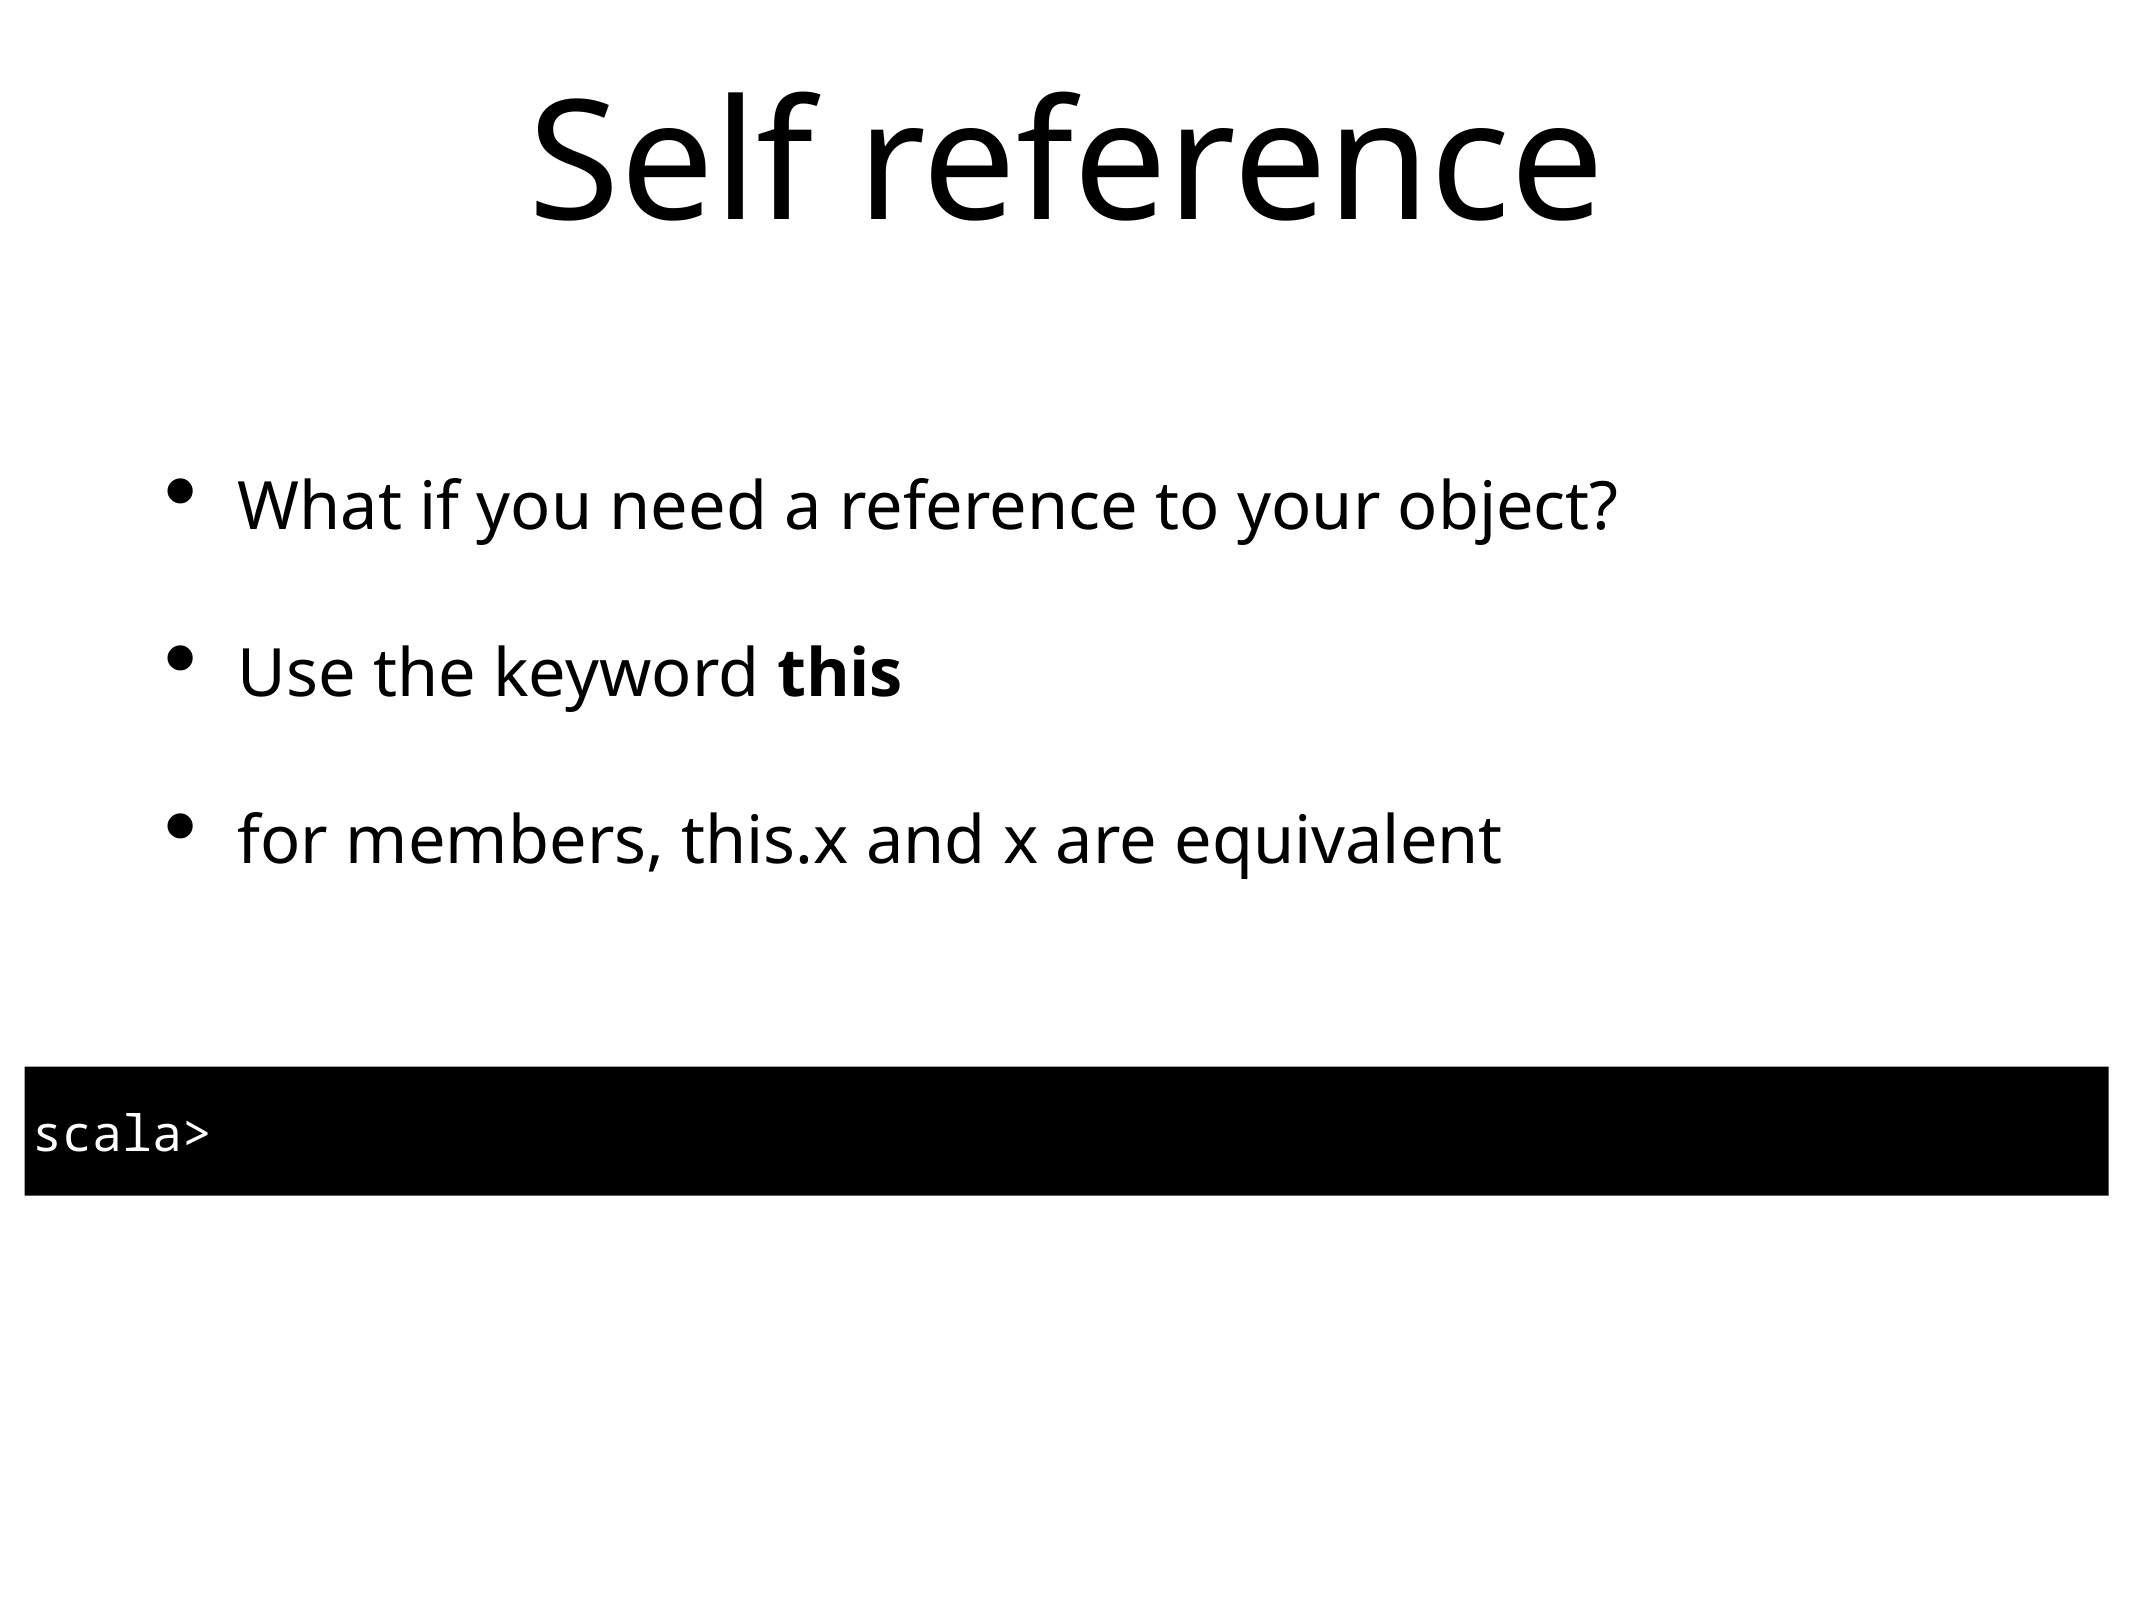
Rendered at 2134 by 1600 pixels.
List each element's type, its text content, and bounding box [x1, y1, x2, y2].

title Self reference [155, 41, 1978, 266]
list What if you need a reference to your object? Use the keyword this for members, this.x and x are equivalent [155, 424, 2047, 916]
list scala> [24, 1066, 2110, 1197]
